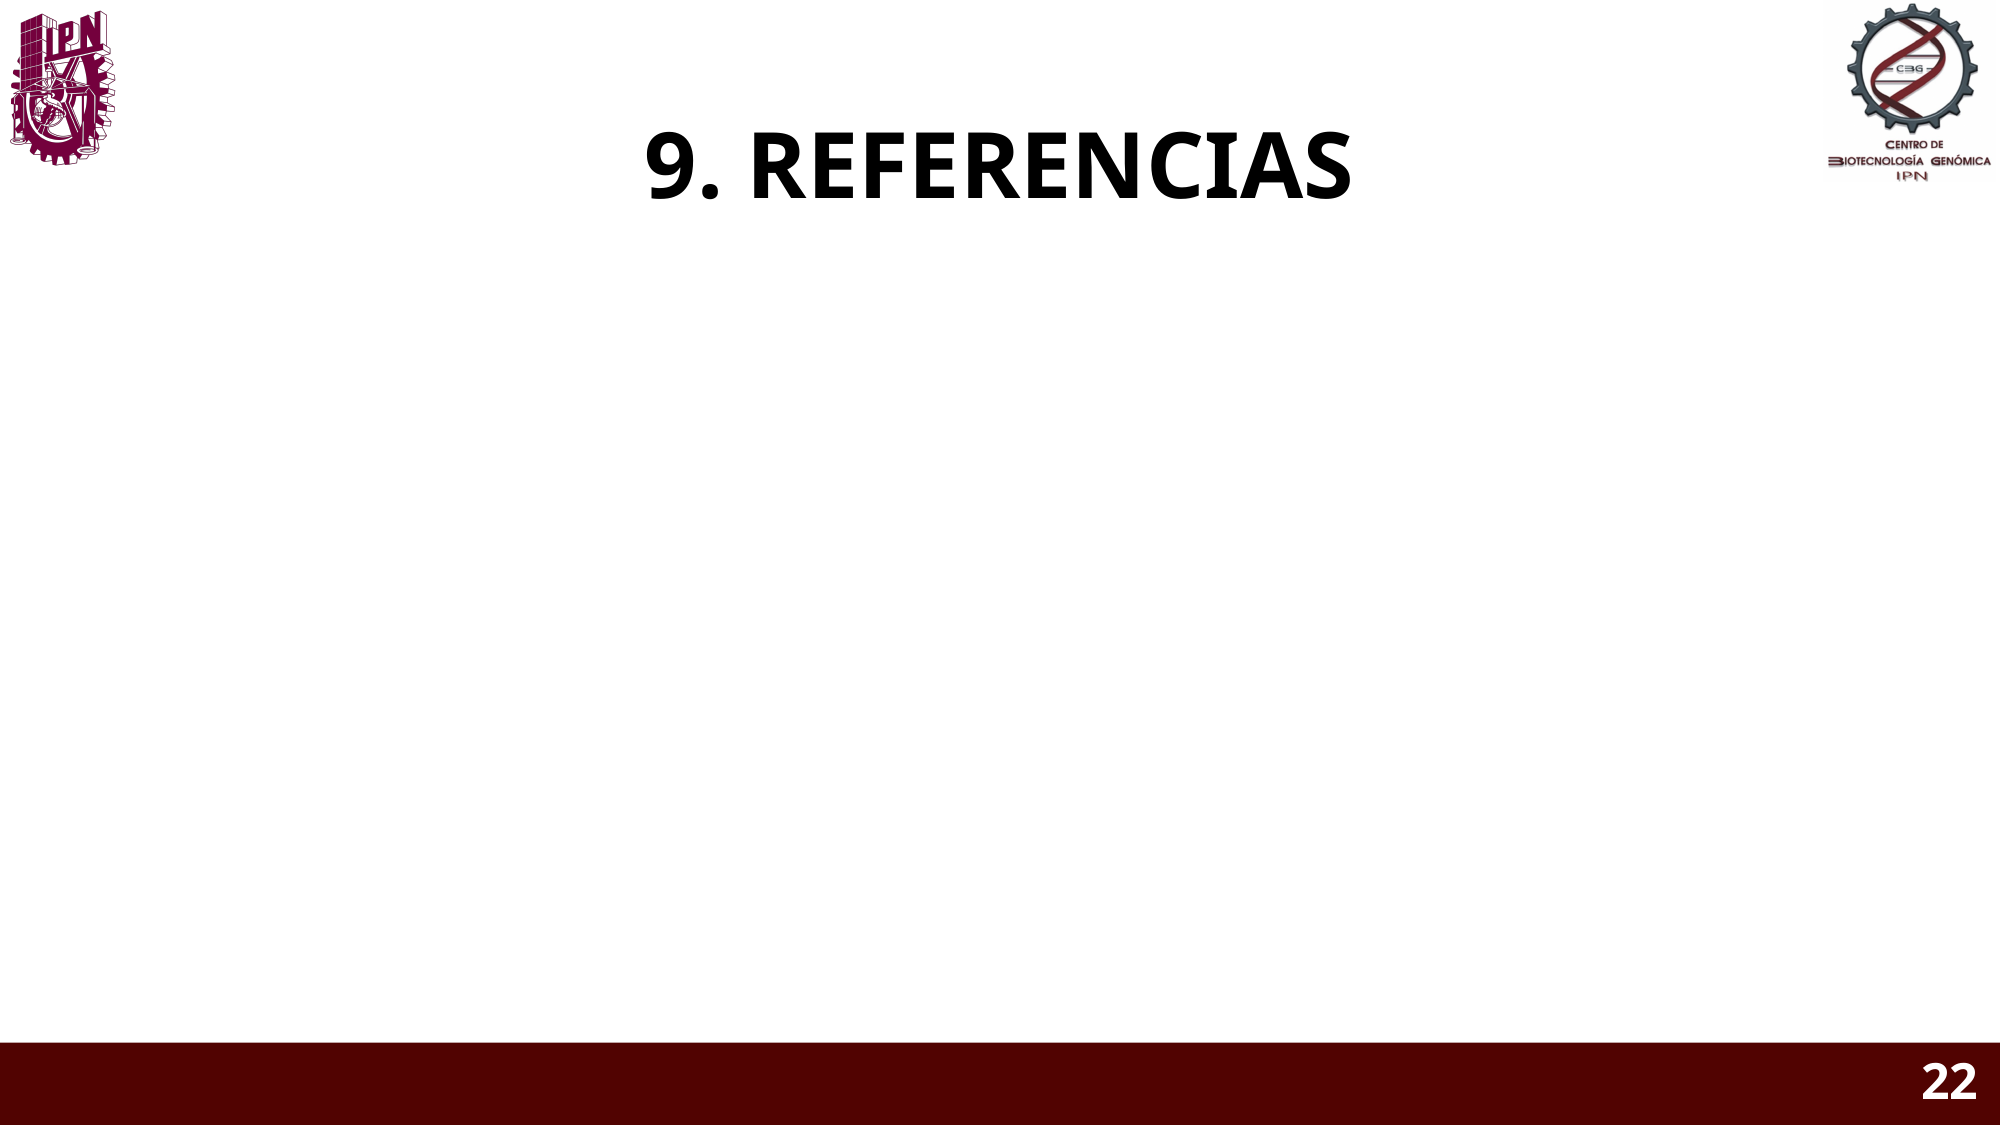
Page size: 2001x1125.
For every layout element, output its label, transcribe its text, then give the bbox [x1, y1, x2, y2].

picture [0, 0, 150, 182]
picture [1823, 0, 1996, 182]
slide_number 22 [1543, 1053, 1994, 1114]
title 9. REFERENCIAS [137, 59, 1863, 278]
